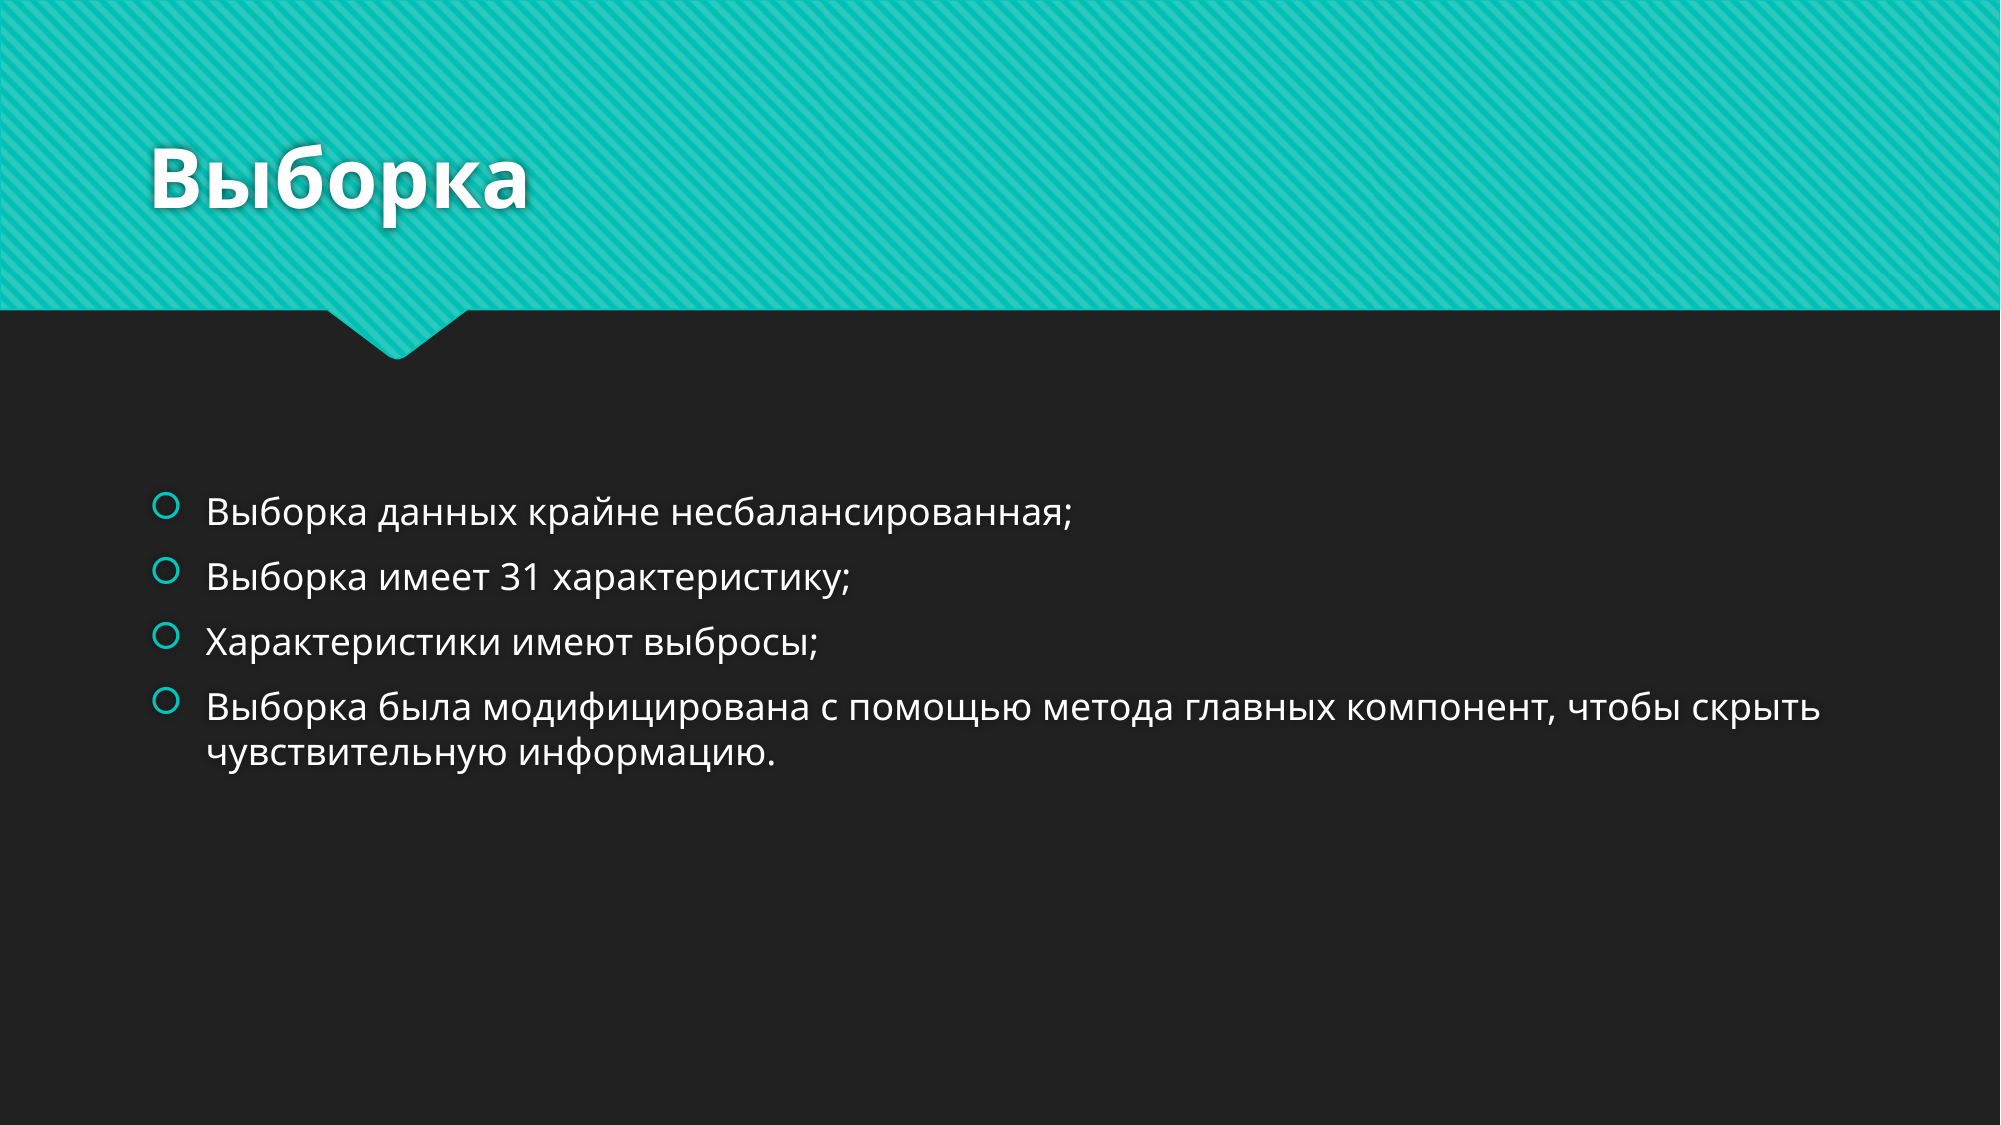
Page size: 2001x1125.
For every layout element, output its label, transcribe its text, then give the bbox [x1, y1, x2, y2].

title Выборка [132, 73, 1868, 233]
list Выборка данных крайне несбалансированная; Выборка имеет 31 характеристику; Характеристики имеют выбросы; Выборка была модифицирована с помощью метода главных компонент, чтобы скрыть чувствительную информацию. [134, 364, 1866, 962]
